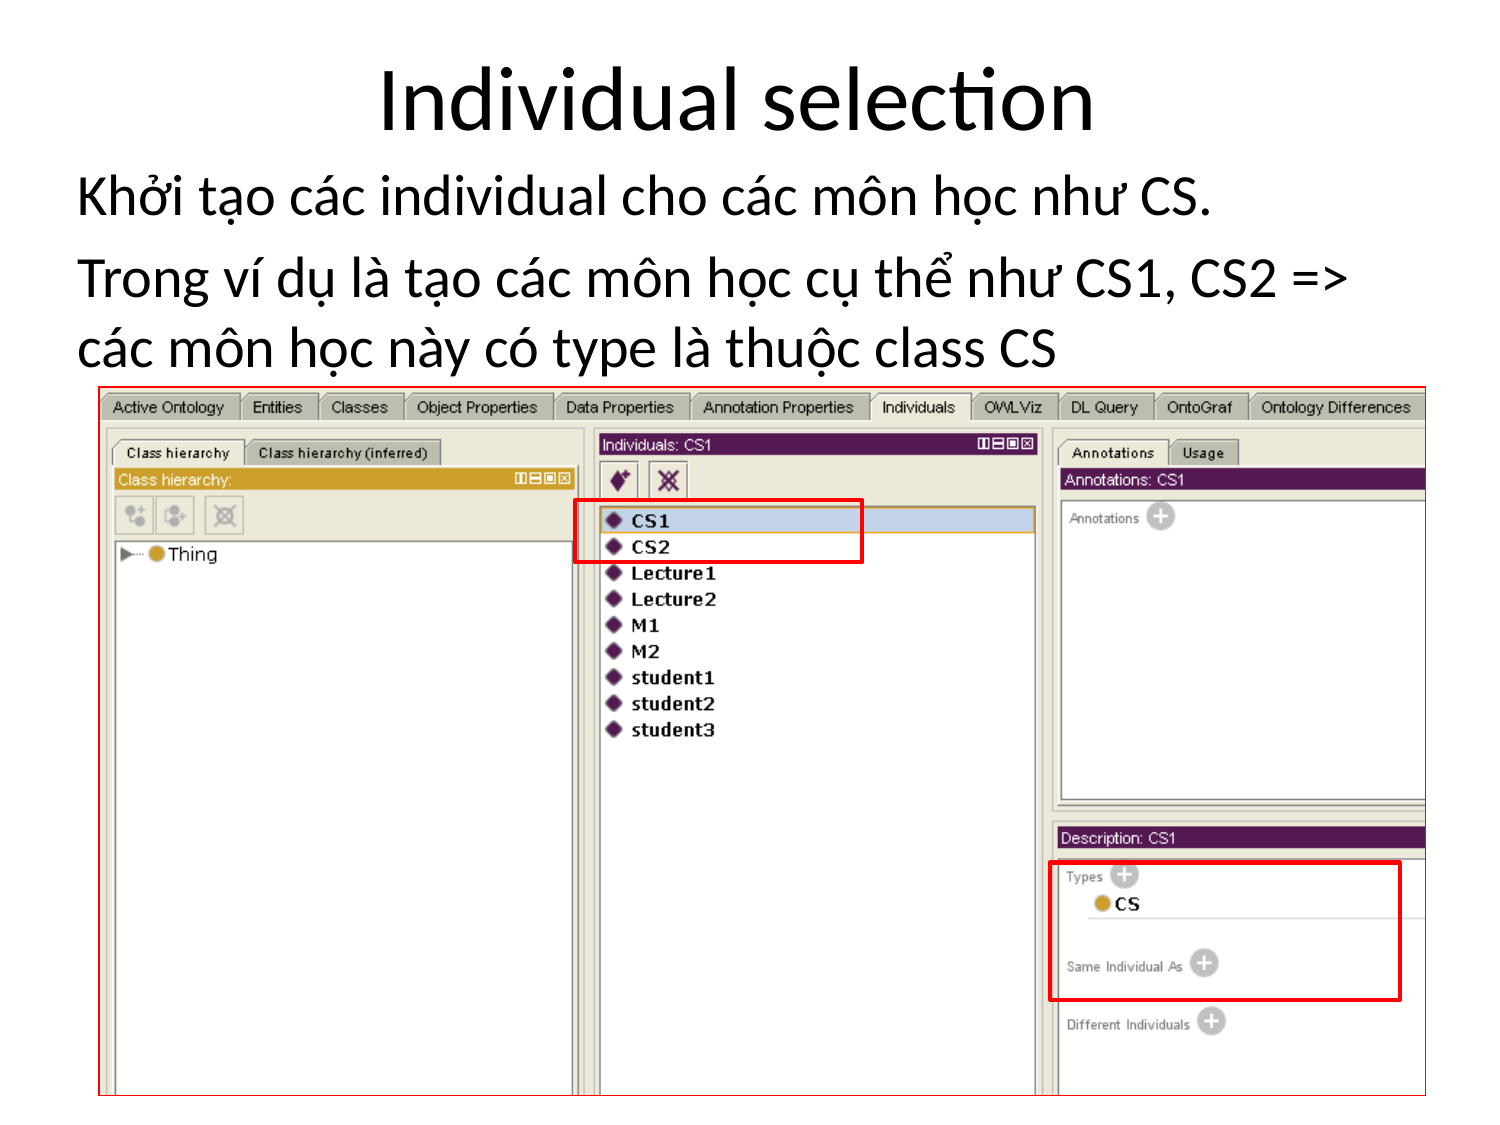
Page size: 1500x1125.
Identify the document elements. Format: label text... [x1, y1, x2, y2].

list Khởi tạo các individual cho các môn học như CS. Trong ví dụ là tạo các môn học cụ thể như CS1, CS2 => các môn học này có type là thuộc class CS [62, 149, 1413, 893]
picture [99, 387, 1426, 1096]
title Individual selection [62, 0, 1413, 149]
